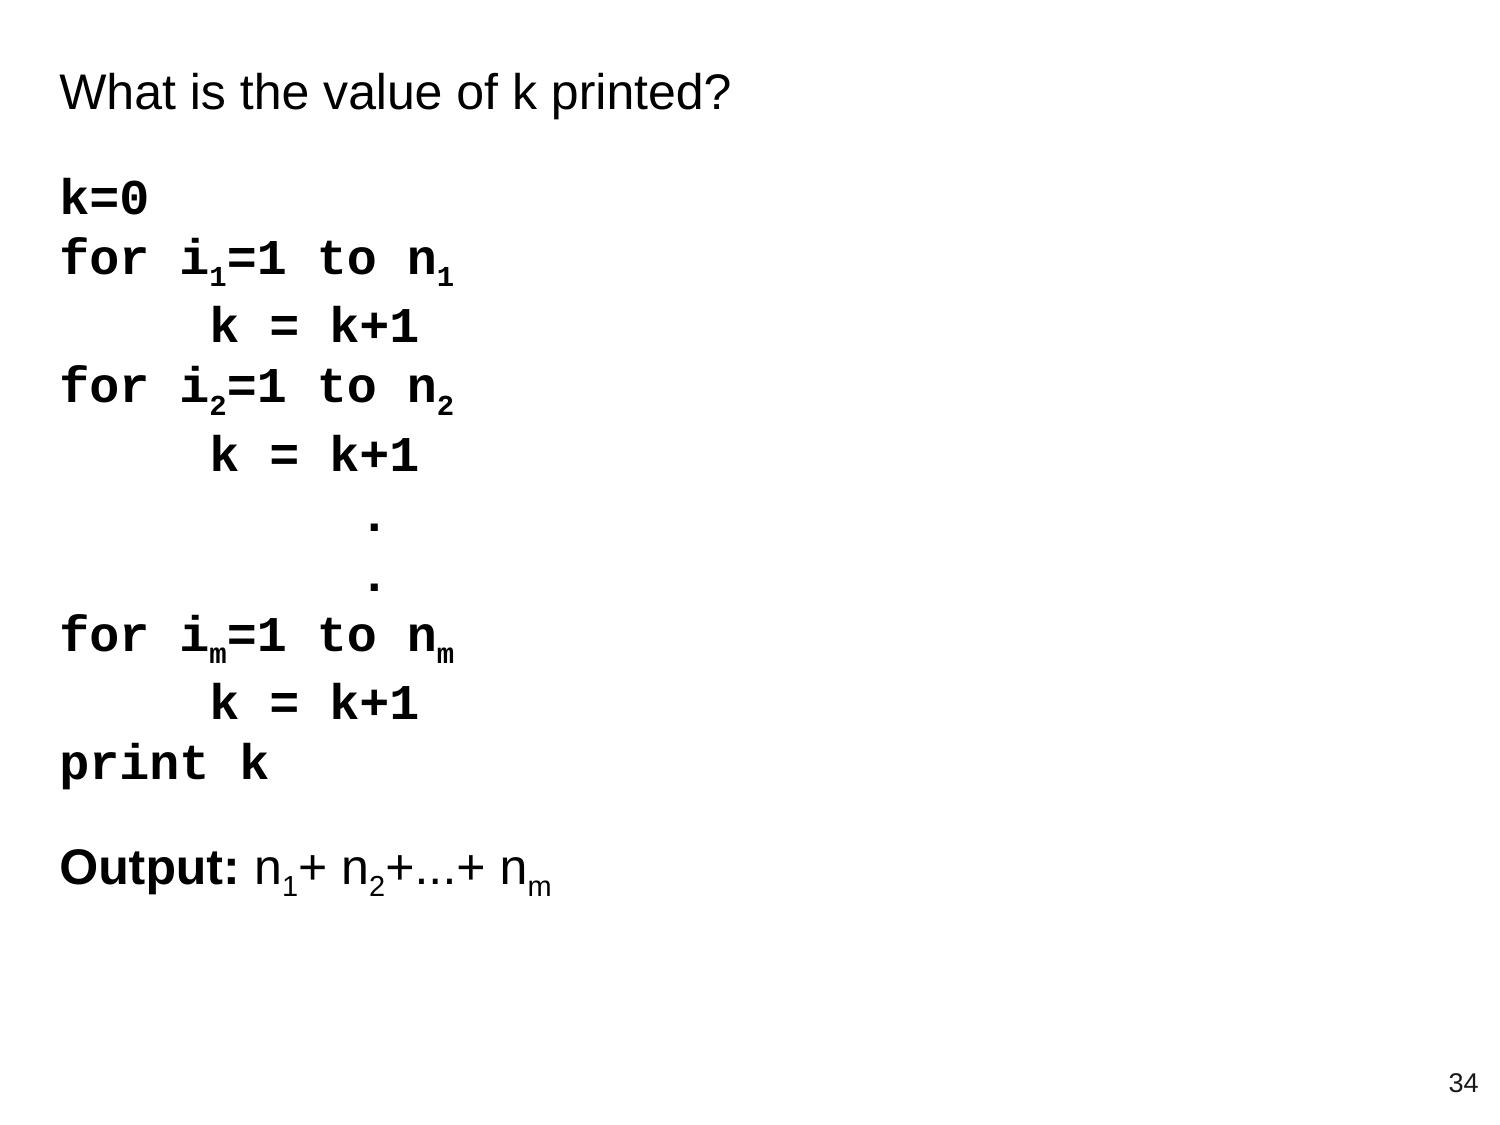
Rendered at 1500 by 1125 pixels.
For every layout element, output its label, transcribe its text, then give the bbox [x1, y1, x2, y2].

text_box What is the value of k printed? k=0 for i1=1 to n1 k = k+1 for i2=1 to n2 k = k+1 . . for im=1 to nm k = k+1 print k Output: n1+ n2+...+ nm [44, 44, 1455, 1017]
text_box ‹#› [1403, 1038, 1494, 1125]
